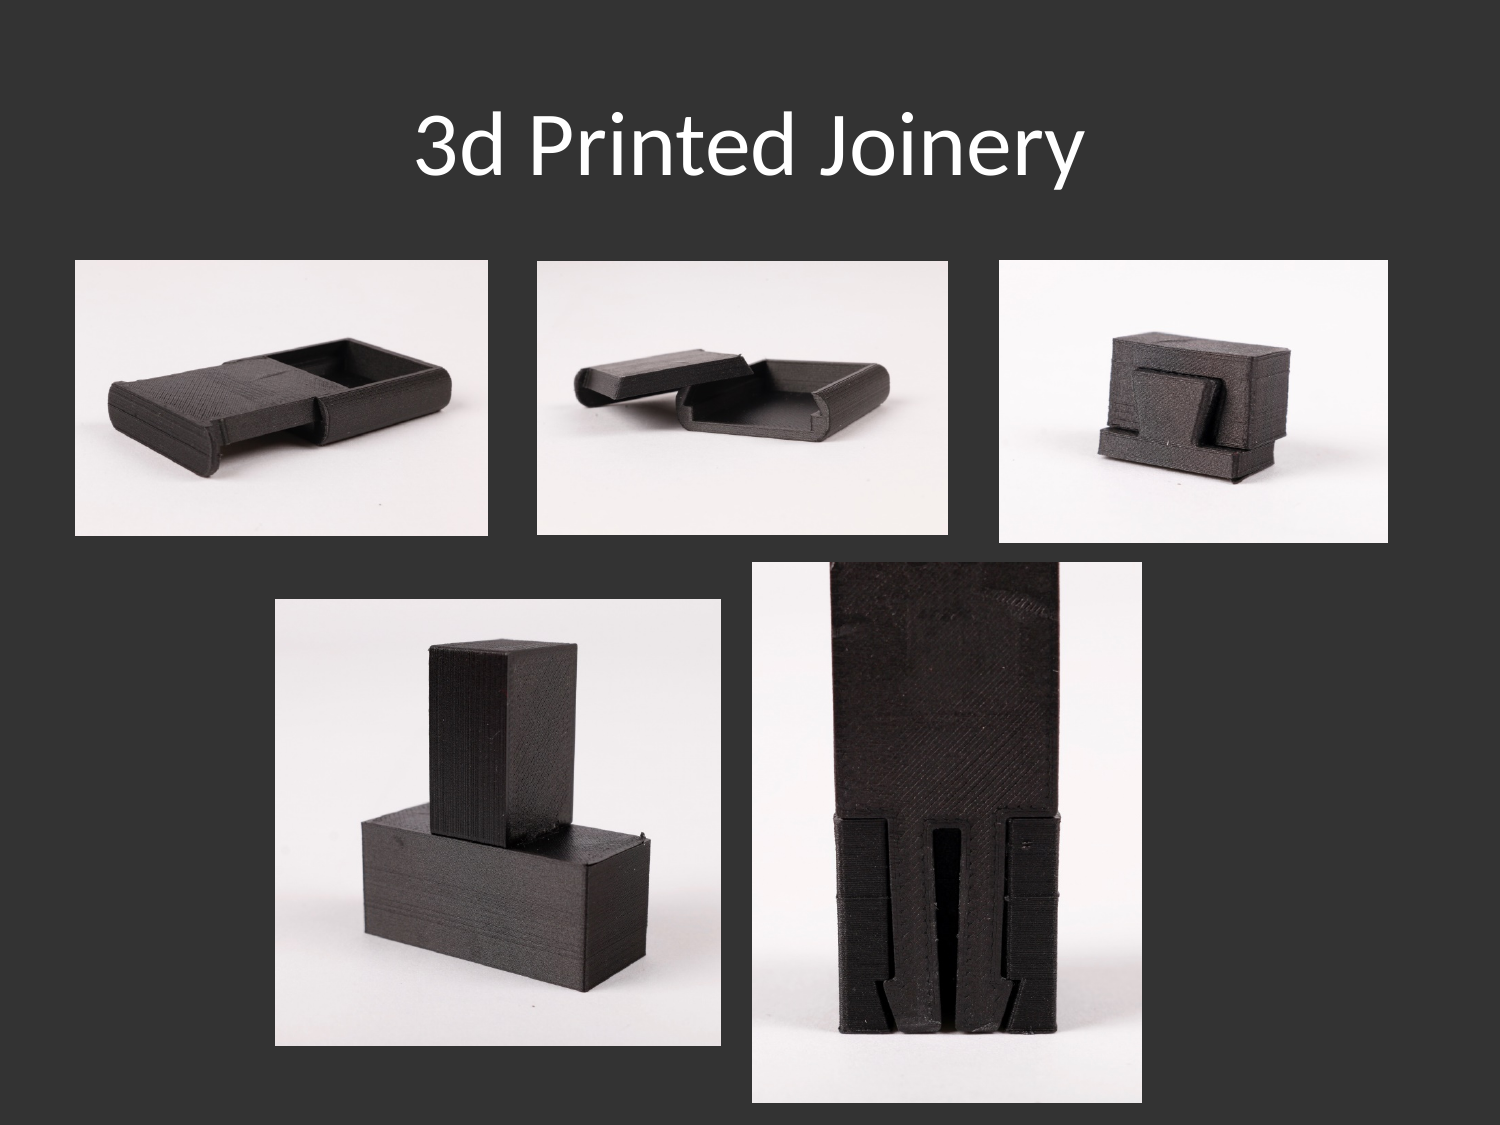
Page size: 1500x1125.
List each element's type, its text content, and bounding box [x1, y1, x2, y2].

picture [537, 261, 948, 535]
picture [274, 599, 722, 1047]
picture [999, 260, 1388, 543]
title 3d Printed Joinery [75, 45, 1425, 233]
picture [752, 562, 1143, 1103]
picture [74, 260, 488, 536]
